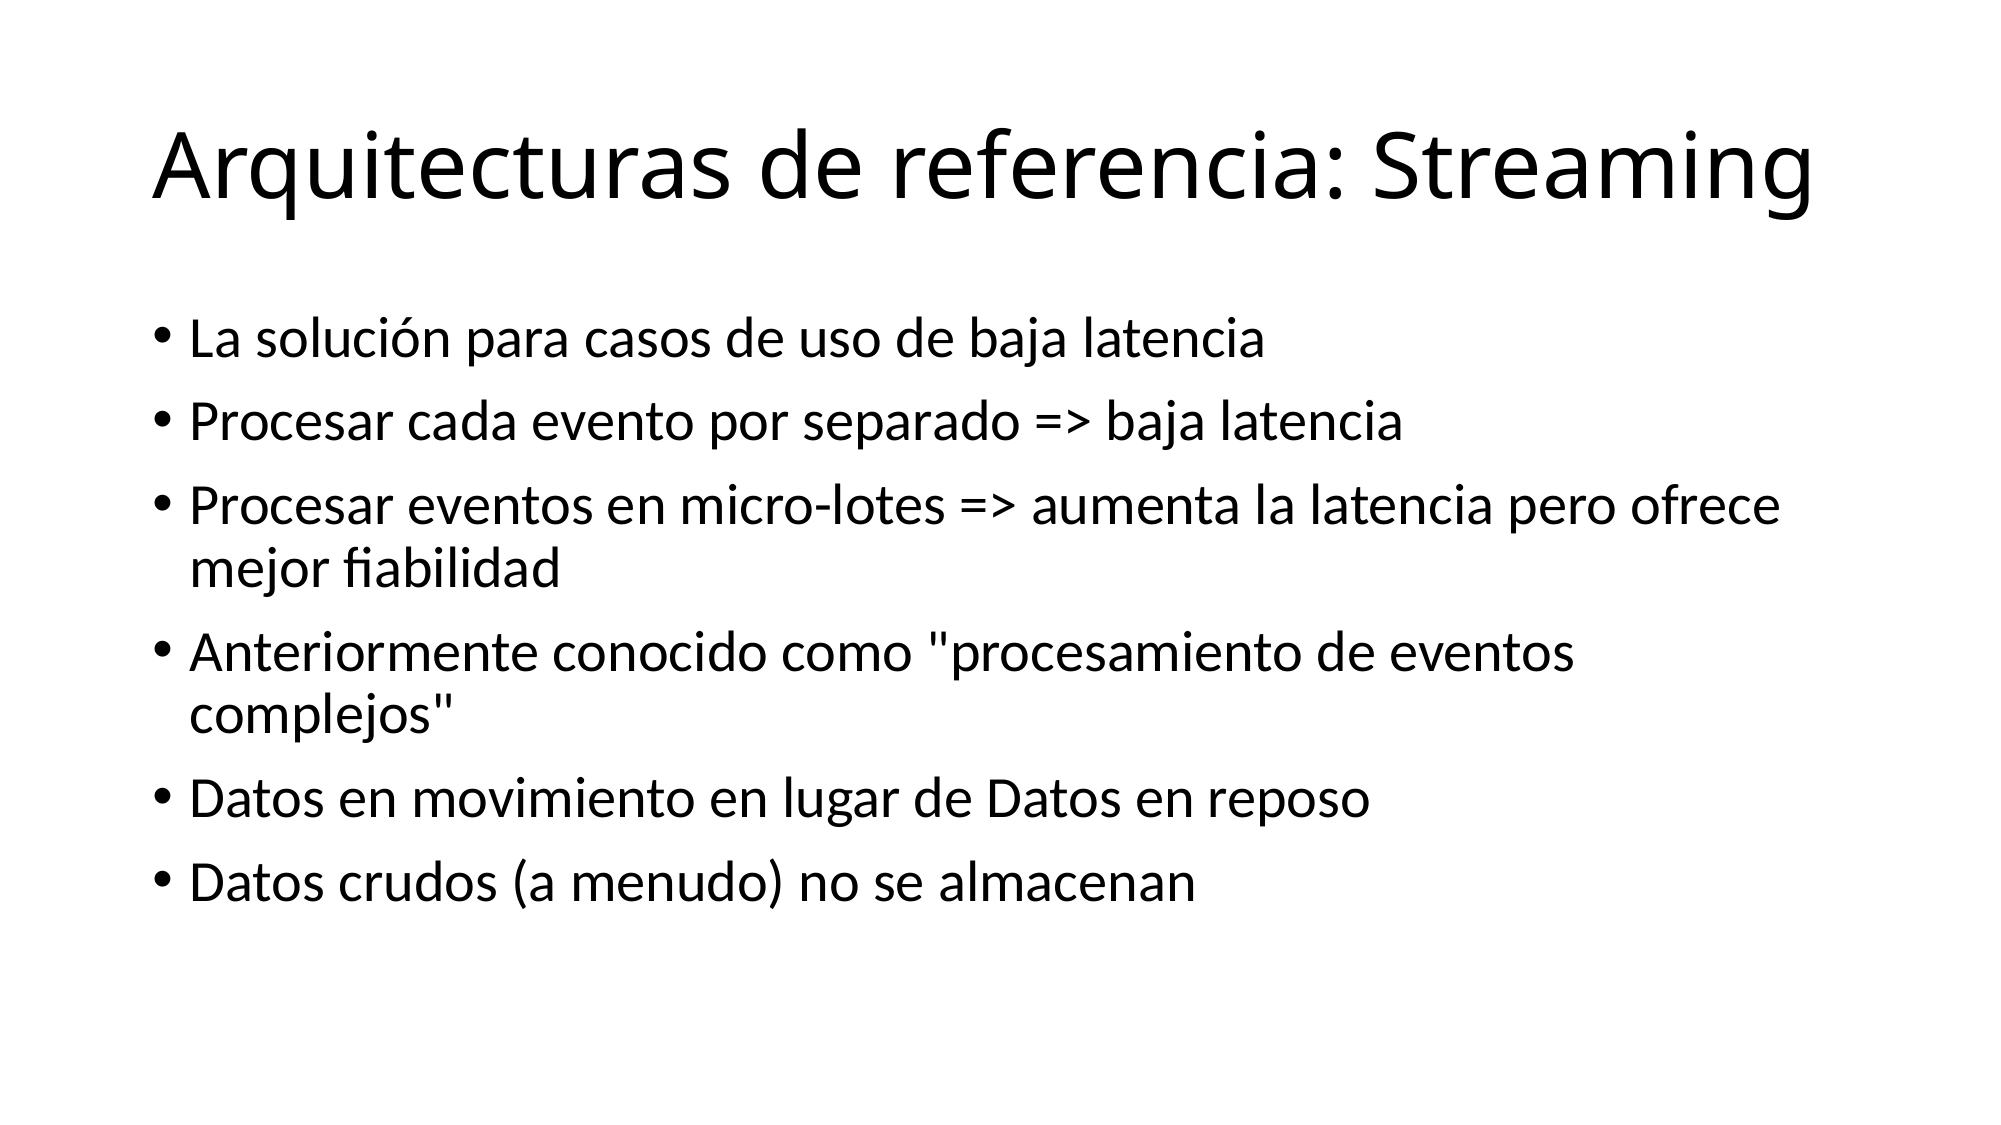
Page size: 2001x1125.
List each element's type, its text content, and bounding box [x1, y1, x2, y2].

list La solución para casos de uso de baja latencia Procesar cada evento por separado => baja latencia Procesar eventos en micro-lotes => aumenta la latencia pero ofrece mejor fiabilidad Anteriormente conocido como "procesamiento de eventos complejos" Datos en movimiento en lugar de Datos en reposo Datos crudos (a menudo) no se almacenan [137, 299, 1863, 1014]
title Arquitecturas de referencia: Streaming [137, 59, 1863, 278]
